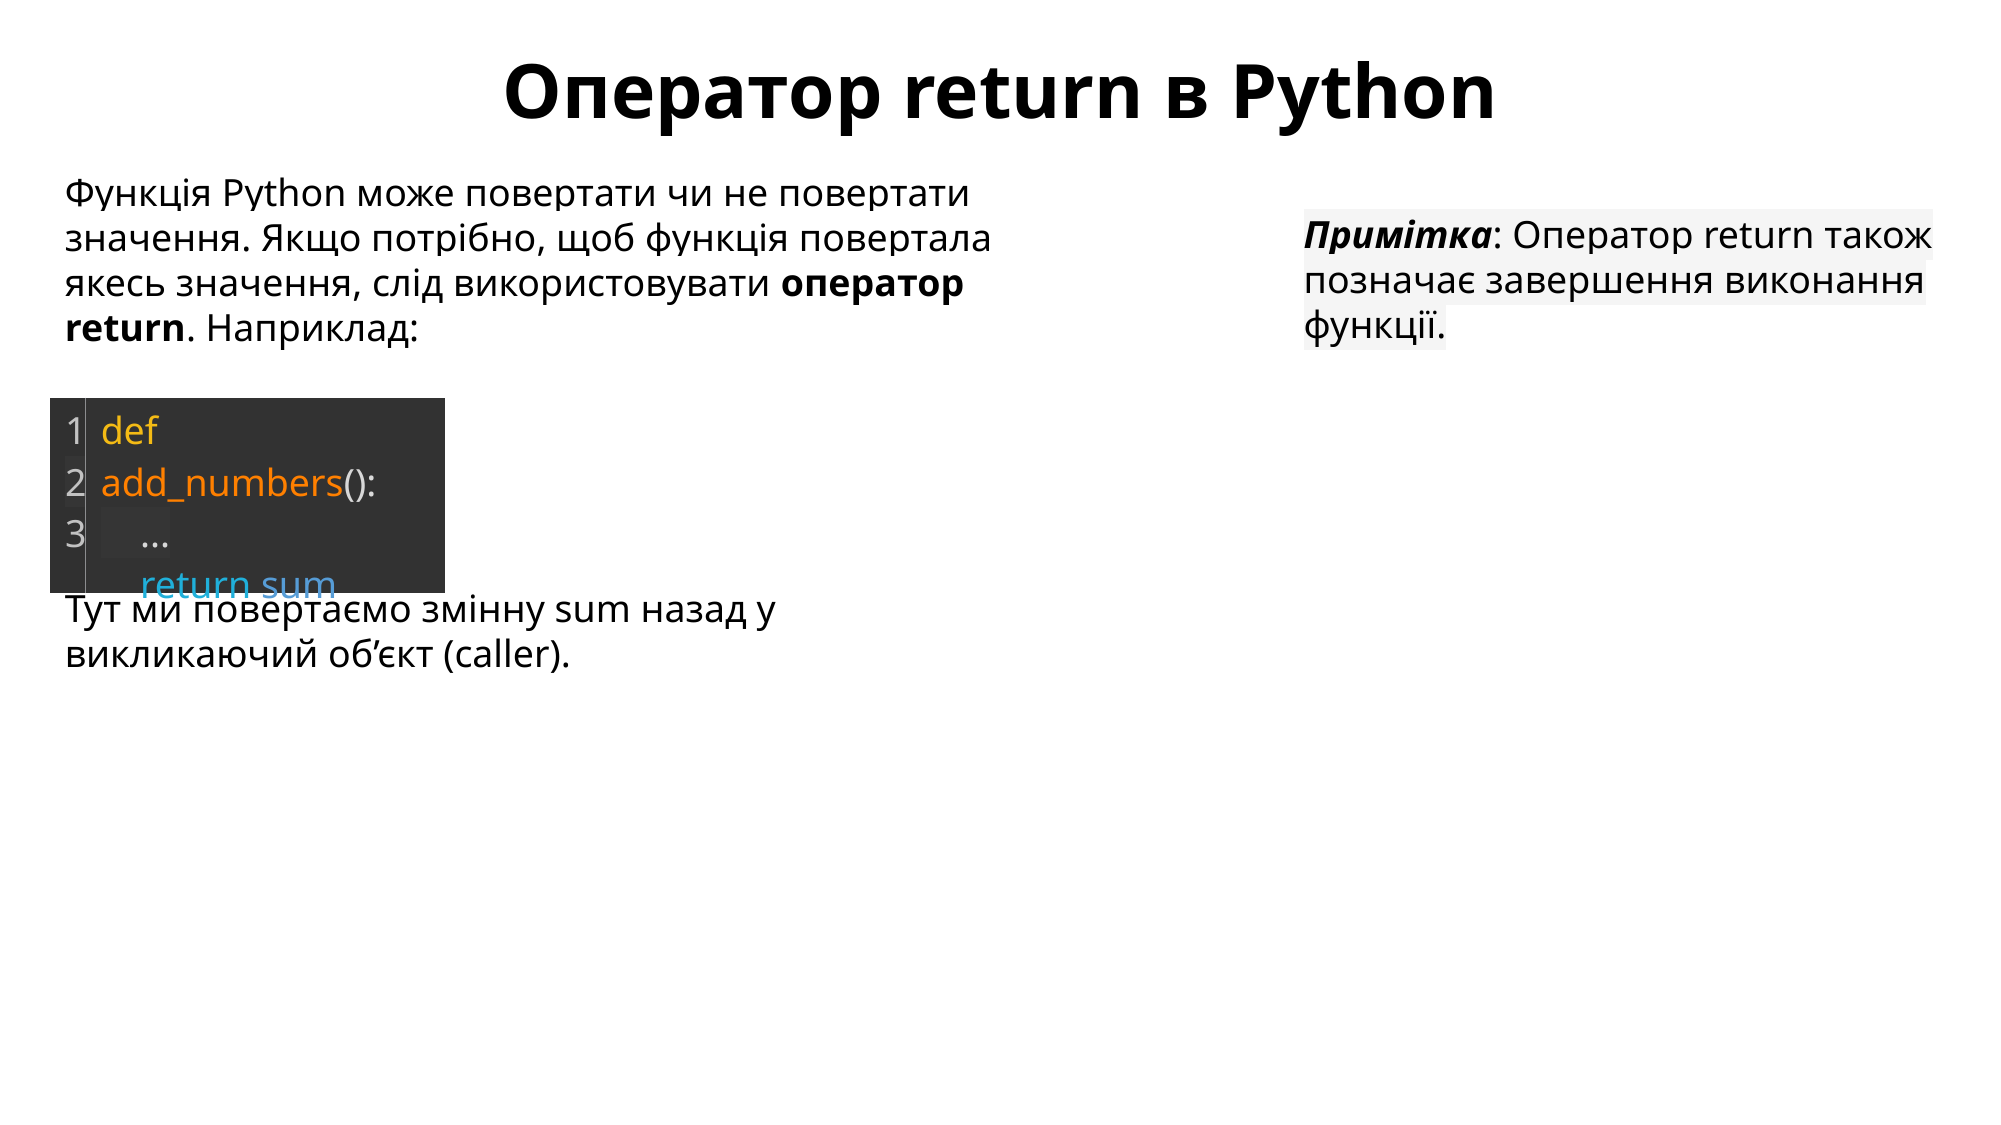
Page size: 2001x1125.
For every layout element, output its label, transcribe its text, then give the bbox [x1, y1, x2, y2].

text_box Функція Python може повертати чи не повертати значення. Якщо потрібно, щоб функція повертала якесь значення, слід використовувати оператор return. Наприклад: [50, 161, 1050, 356]
text_box Тут ми повертаємо змінну sum назад у викликаючий об’єкт (caller). [50, 577, 1050, 683]
table_header def add_numbers(): ... return sum [86, 398, 445, 577]
text_box Оператор return в Python [0, 35, 2000, 141]
text_box Примітка: Оператор return також позначає завершення виконання функції. [1288, 204, 1986, 354]
table_header 1 2 3 [50, 398, 85, 577]
